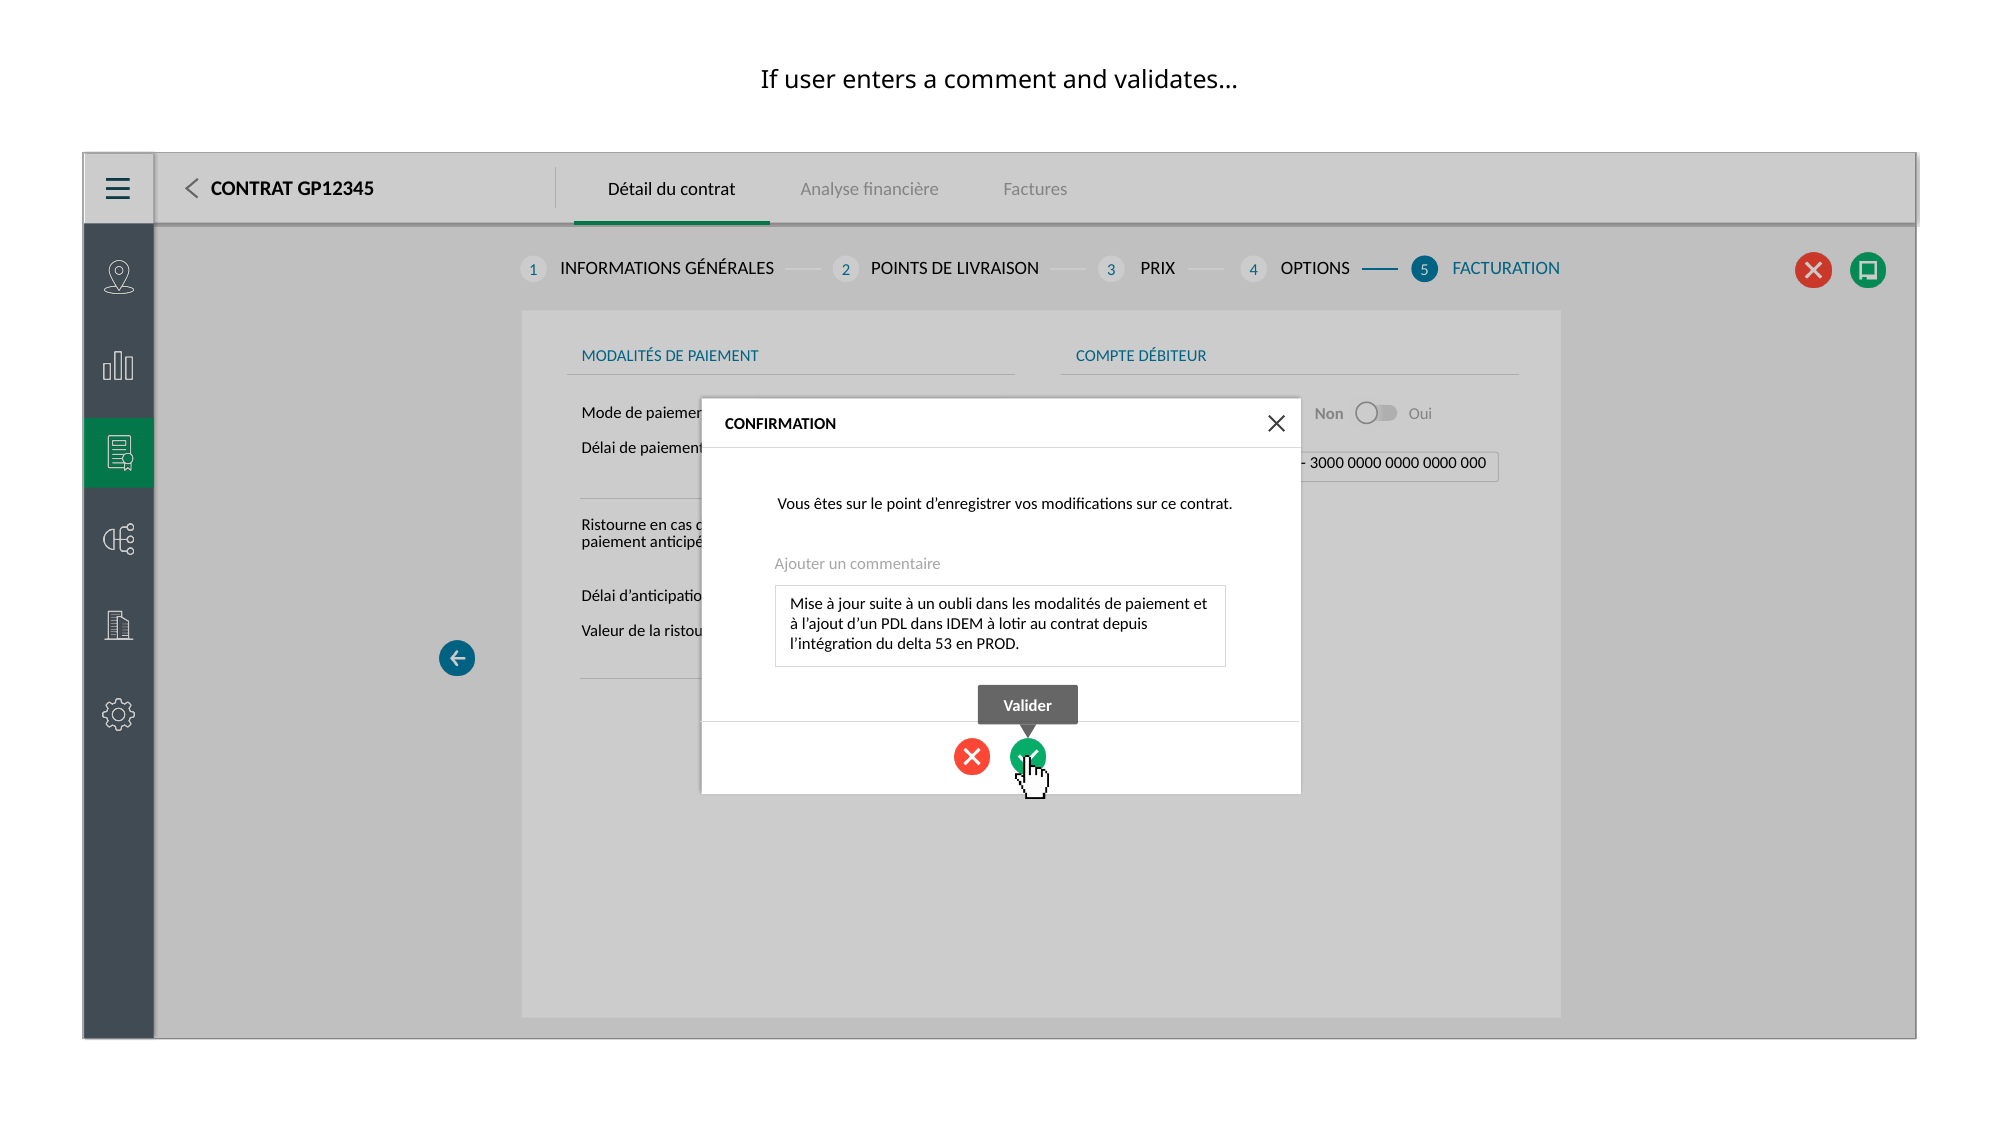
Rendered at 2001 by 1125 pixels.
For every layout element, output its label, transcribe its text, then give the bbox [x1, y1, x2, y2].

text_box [1299, 394, 1471, 431]
picture [452, 656, 465, 665]
picture [463, 640, 475, 651]
text_box [84, 152, 1917, 1041]
text_box If user enters a comment and validates… [166, 14, 1834, 144]
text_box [83, 153, 154, 1039]
picture [1795, 252, 1832, 288]
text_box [187, 180, 197, 197]
picture [439, 664, 450, 676]
picture [1850, 252, 1886, 288]
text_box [700, 398, 1301, 795]
picture [465, 666, 475, 676]
picture [439, 640, 451, 652]
picture [1015, 755, 1049, 799]
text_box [977, 684, 1078, 739]
